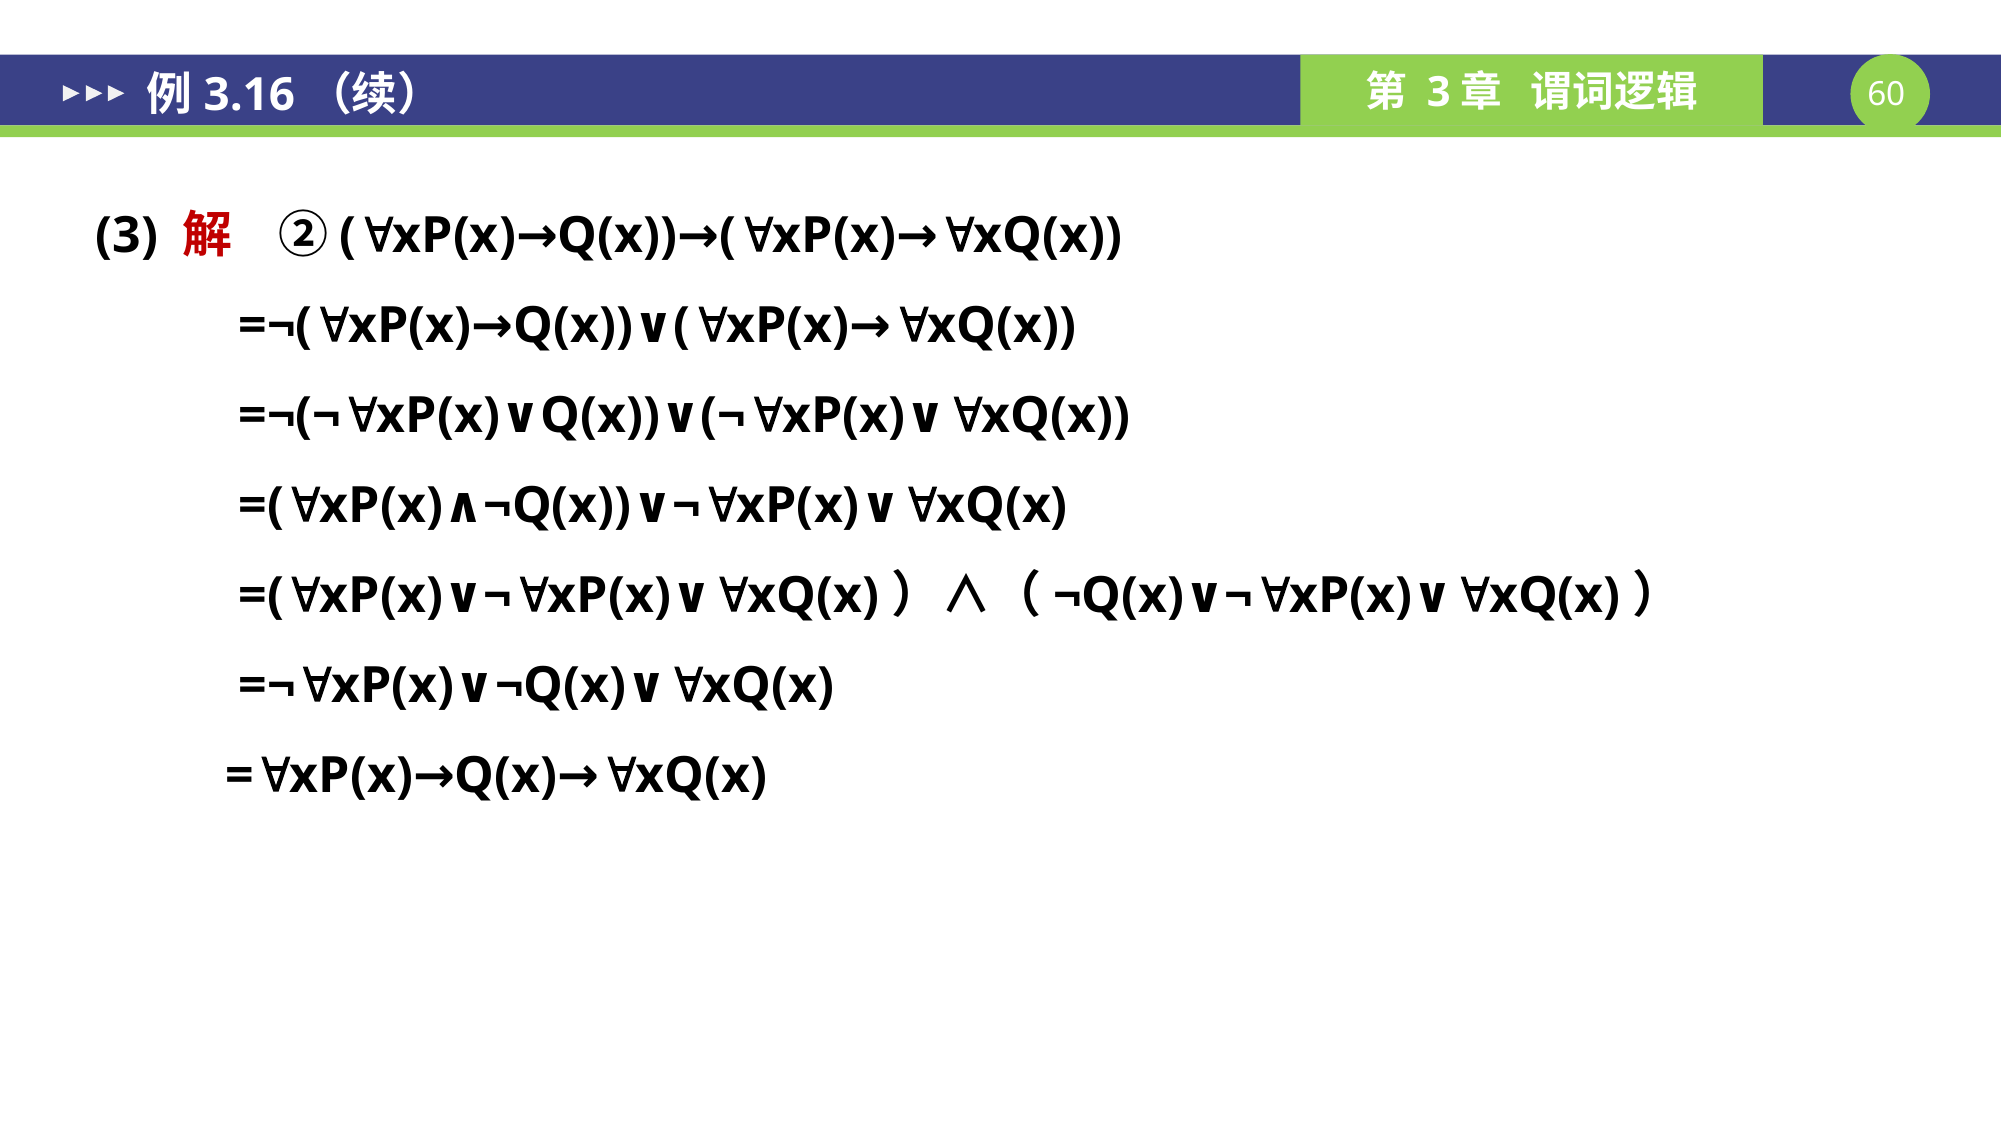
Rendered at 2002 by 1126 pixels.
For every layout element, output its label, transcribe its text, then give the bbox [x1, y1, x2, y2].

list (3) 解 ②(xP(x)→Q(x))→(xP(x)→xQ(x)) =¬(xP(x)→Q(x))∨(xP(x)→xQ(x)) =¬(¬xP(x)∨Q(x))∨(¬xP(x)∨xQ(x)) =(xP(x)∧¬Q(x))∨¬xP(x)∨xQ(x) =(xP(x)∨¬xP(x)∨xQ(x)）∧（¬Q(x)∨¬xP(x)∨xQ(x)） =¬xP(x)∨¬Q(x)∨xQ(x) =xP(x)→Q(x)→xQ(x) [75, 162, 1951, 901]
text_box 例3.16（续） [126, 59, 998, 126]
